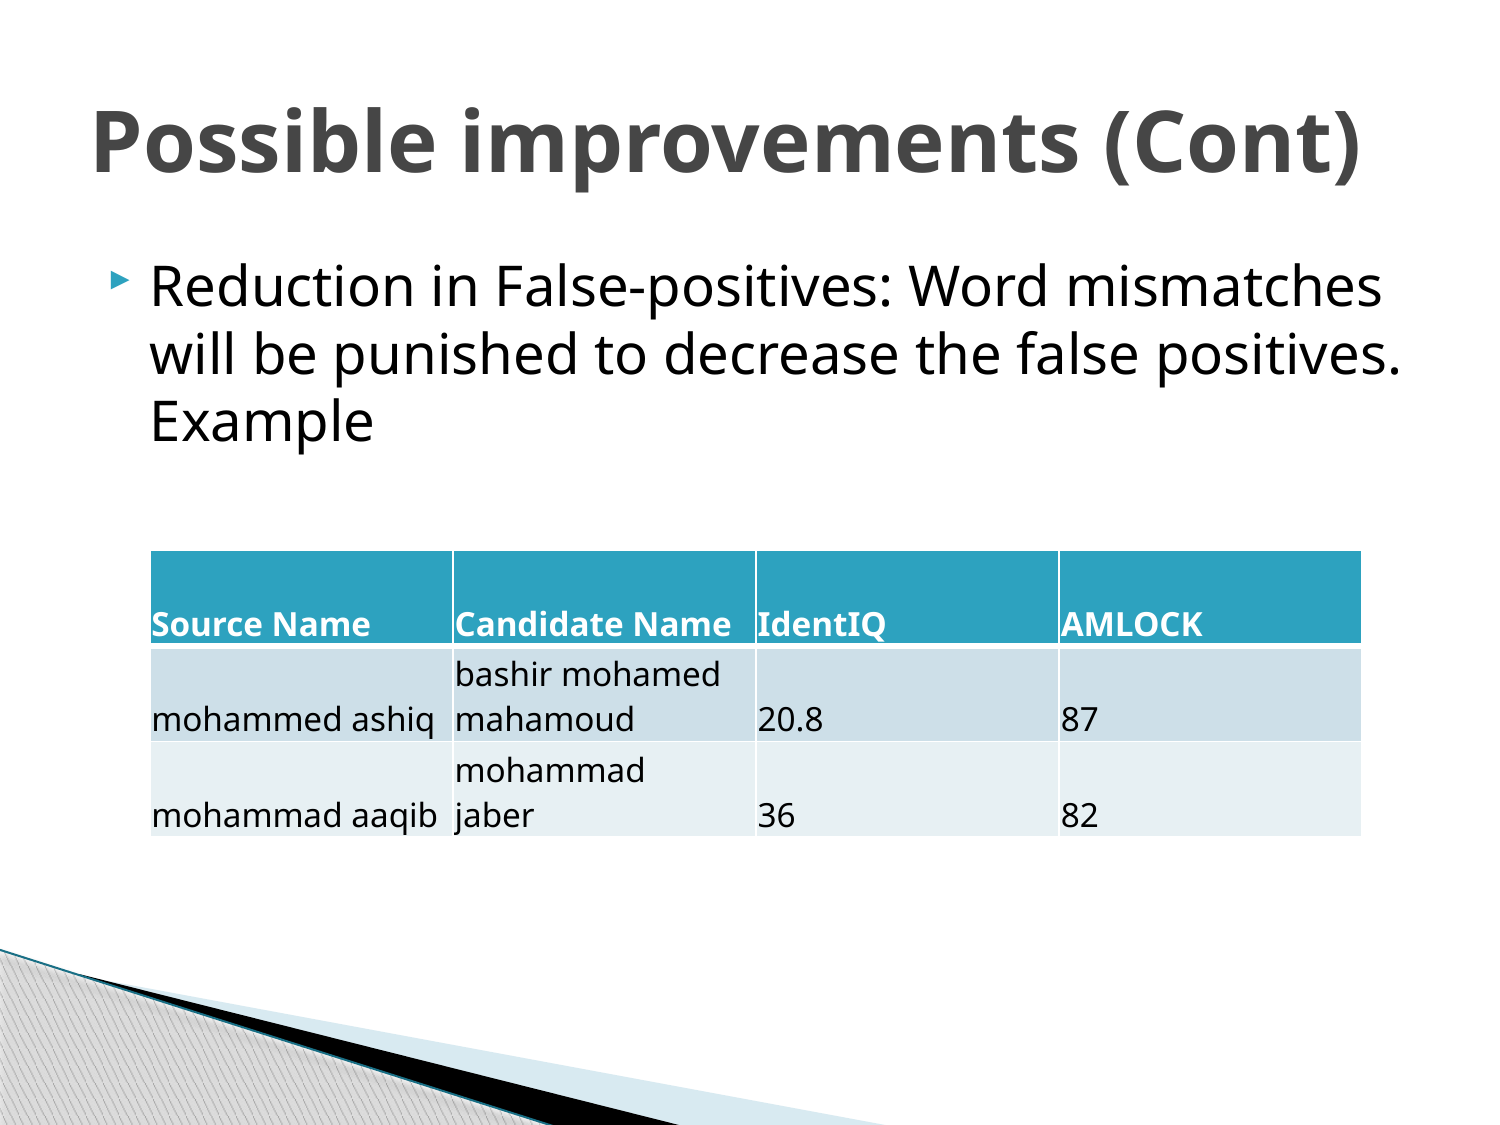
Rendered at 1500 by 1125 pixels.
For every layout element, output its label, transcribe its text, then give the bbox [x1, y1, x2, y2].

table_cell mohammad aaqib [151, 742, 452, 836]
table_cell 82 [1060, 742, 1361, 836]
table_cell 36 [757, 742, 1058, 836]
table_header AMLOCK [1060, 551, 1361, 643]
table_cell 20.8 [757, 649, 1058, 741]
table_cell mohammed ashiq [151, 649, 452, 741]
table_header IdentIQ [757, 551, 1058, 643]
table_cell 87 [1060, 649, 1361, 741]
list Reduction in False-positives: Word mismatches will be punished to decrease the false positives. Example [75, 243, 1425, 986]
title Possible improvements (Cont) [75, 45, 1425, 233]
table_header Candidate Name [454, 551, 755, 643]
table_cell bashir mohamed mahamoud [454, 649, 755, 741]
table_header Source Name [151, 551, 452, 643]
table_cell mohammad jaber [454, 742, 755, 836]
